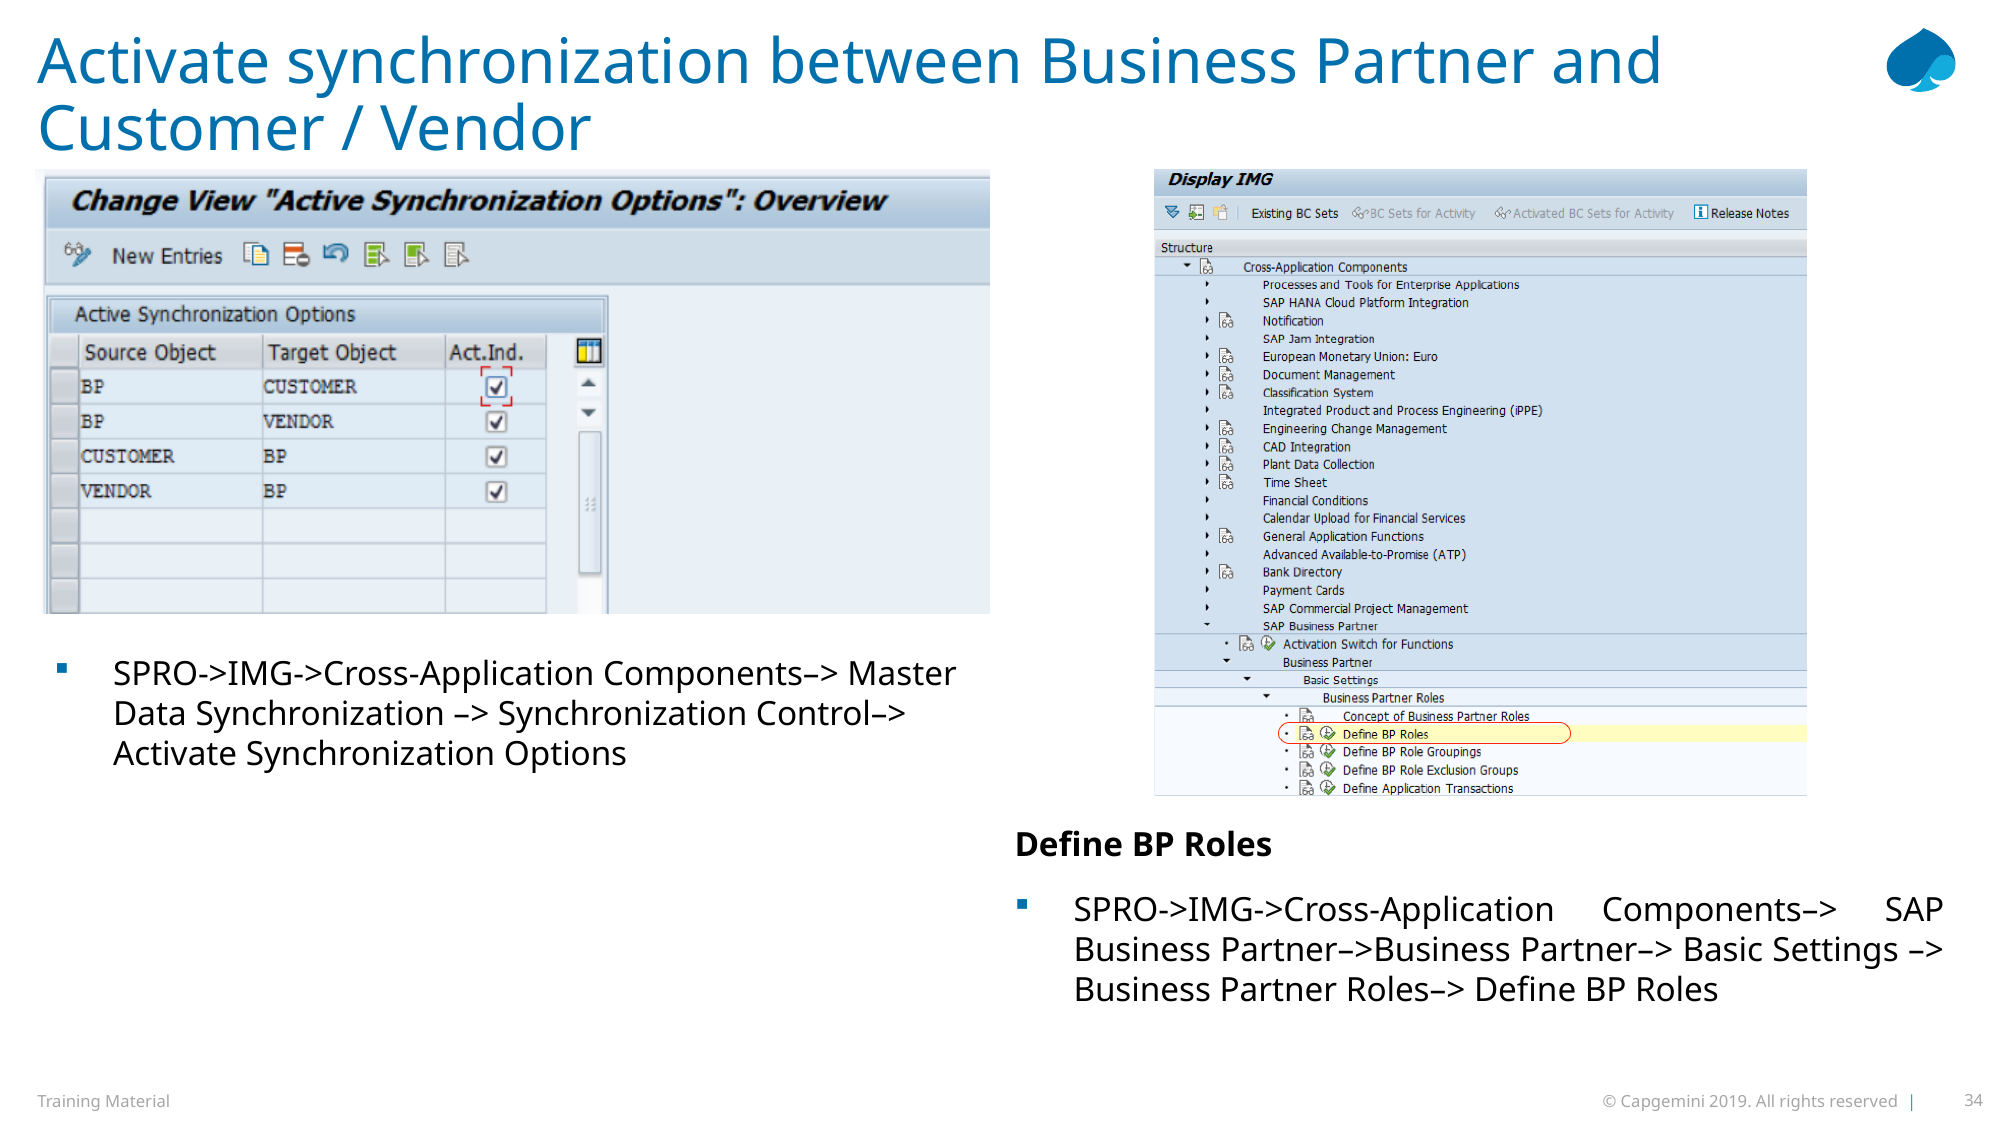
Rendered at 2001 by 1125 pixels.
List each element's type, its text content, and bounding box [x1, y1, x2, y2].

picture [1154, 169, 1807, 796]
text_box SPRO->IMG->Cross-Application Components–> Master Data Synchronization –> Synchronization Control–> Activate Synchronization Options [39, 645, 1000, 780]
picture [35, 169, 990, 614]
text_box Define BP Roles SPRO->IMG->Cross-Application Components–> SAP Business Partner–>Business Partner–> Basic Settings –> Business Partner Roles–> Define BP Roles [999, 816, 1961, 1016]
title Activate synchronization between Business Partner and Customer / Vendor [37, 0, 1863, 119]
